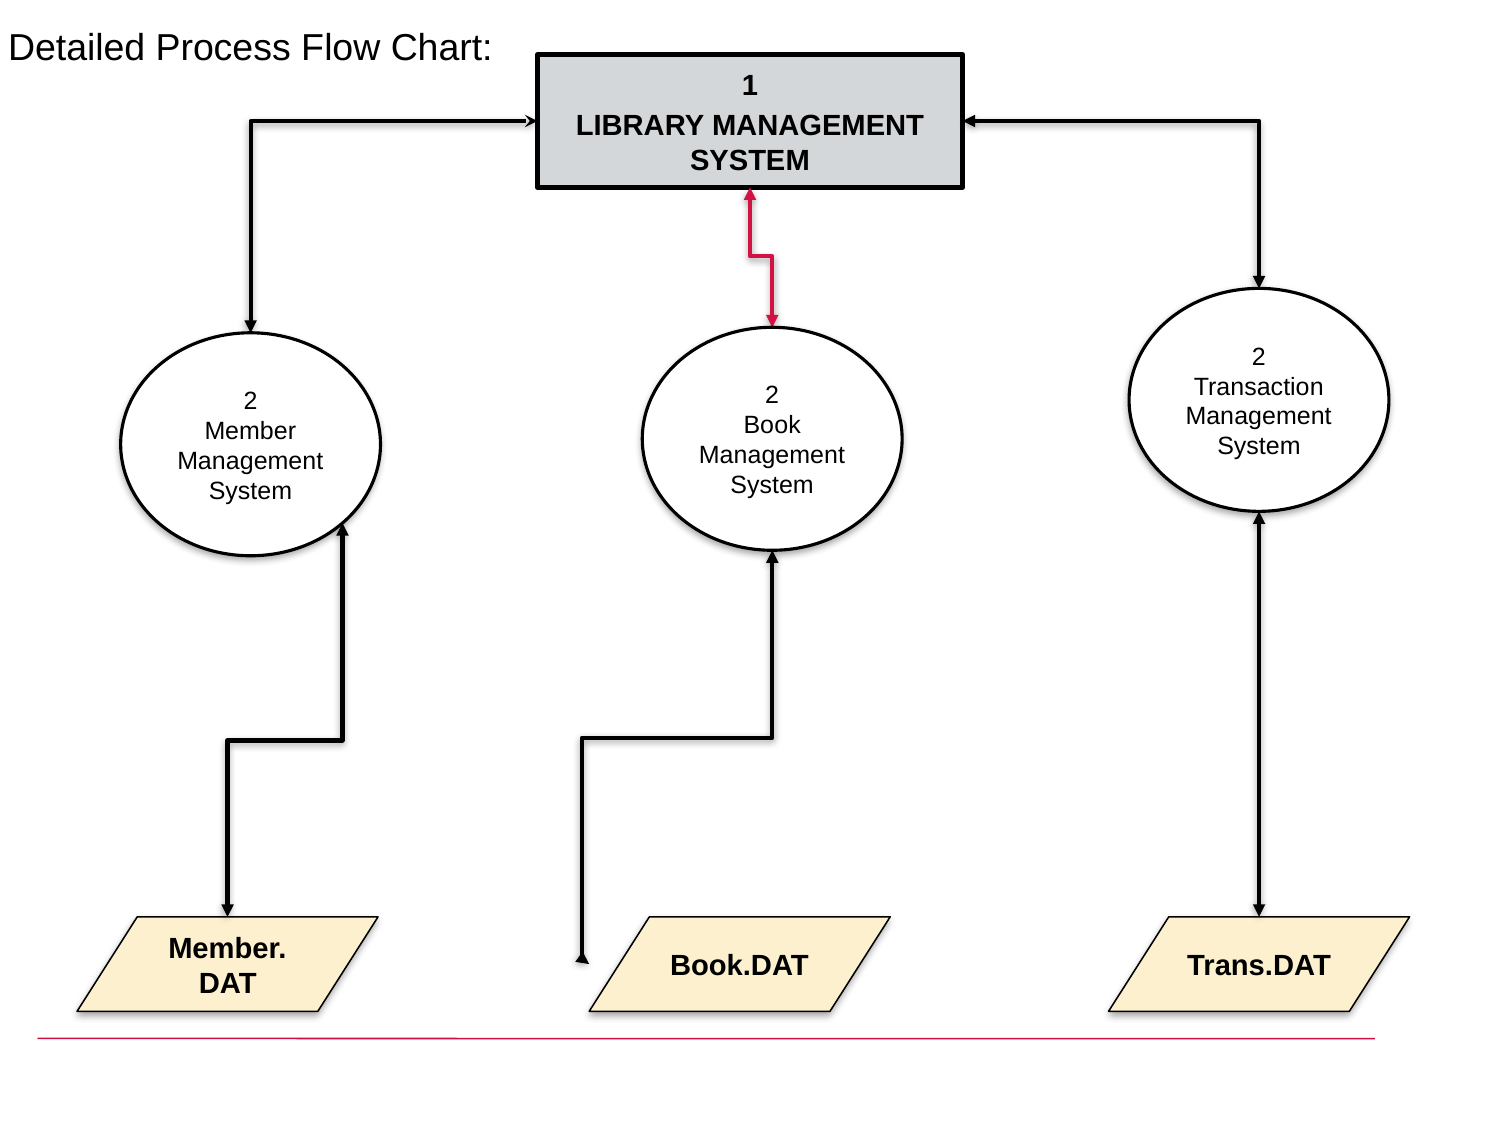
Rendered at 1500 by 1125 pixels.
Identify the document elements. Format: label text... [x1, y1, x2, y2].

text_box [102, 677, 498, 763]
text_box 2 Member Management System [119, 332, 382, 557]
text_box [287, 83, 501, 371]
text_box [690, 245, 832, 269]
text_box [572, 717, 940, 751]
text_box Detailed Process Flow Chart: [0, 2, 1088, 89]
text_box 2 Book Management System [641, 326, 903, 551]
text_box Member. DAT [76, 916, 379, 1013]
text_box Book.DAT [588, 916, 891, 1013]
text_box 2 Transaction Management System [1128, 287, 1390, 513]
text_box Trans.DAT [1107, 916, 1411, 1013]
text_box 1 LIBRARY MANAGEMENT SYSTEM [535, 89, 965, 189]
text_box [962, 120, 1260, 289]
